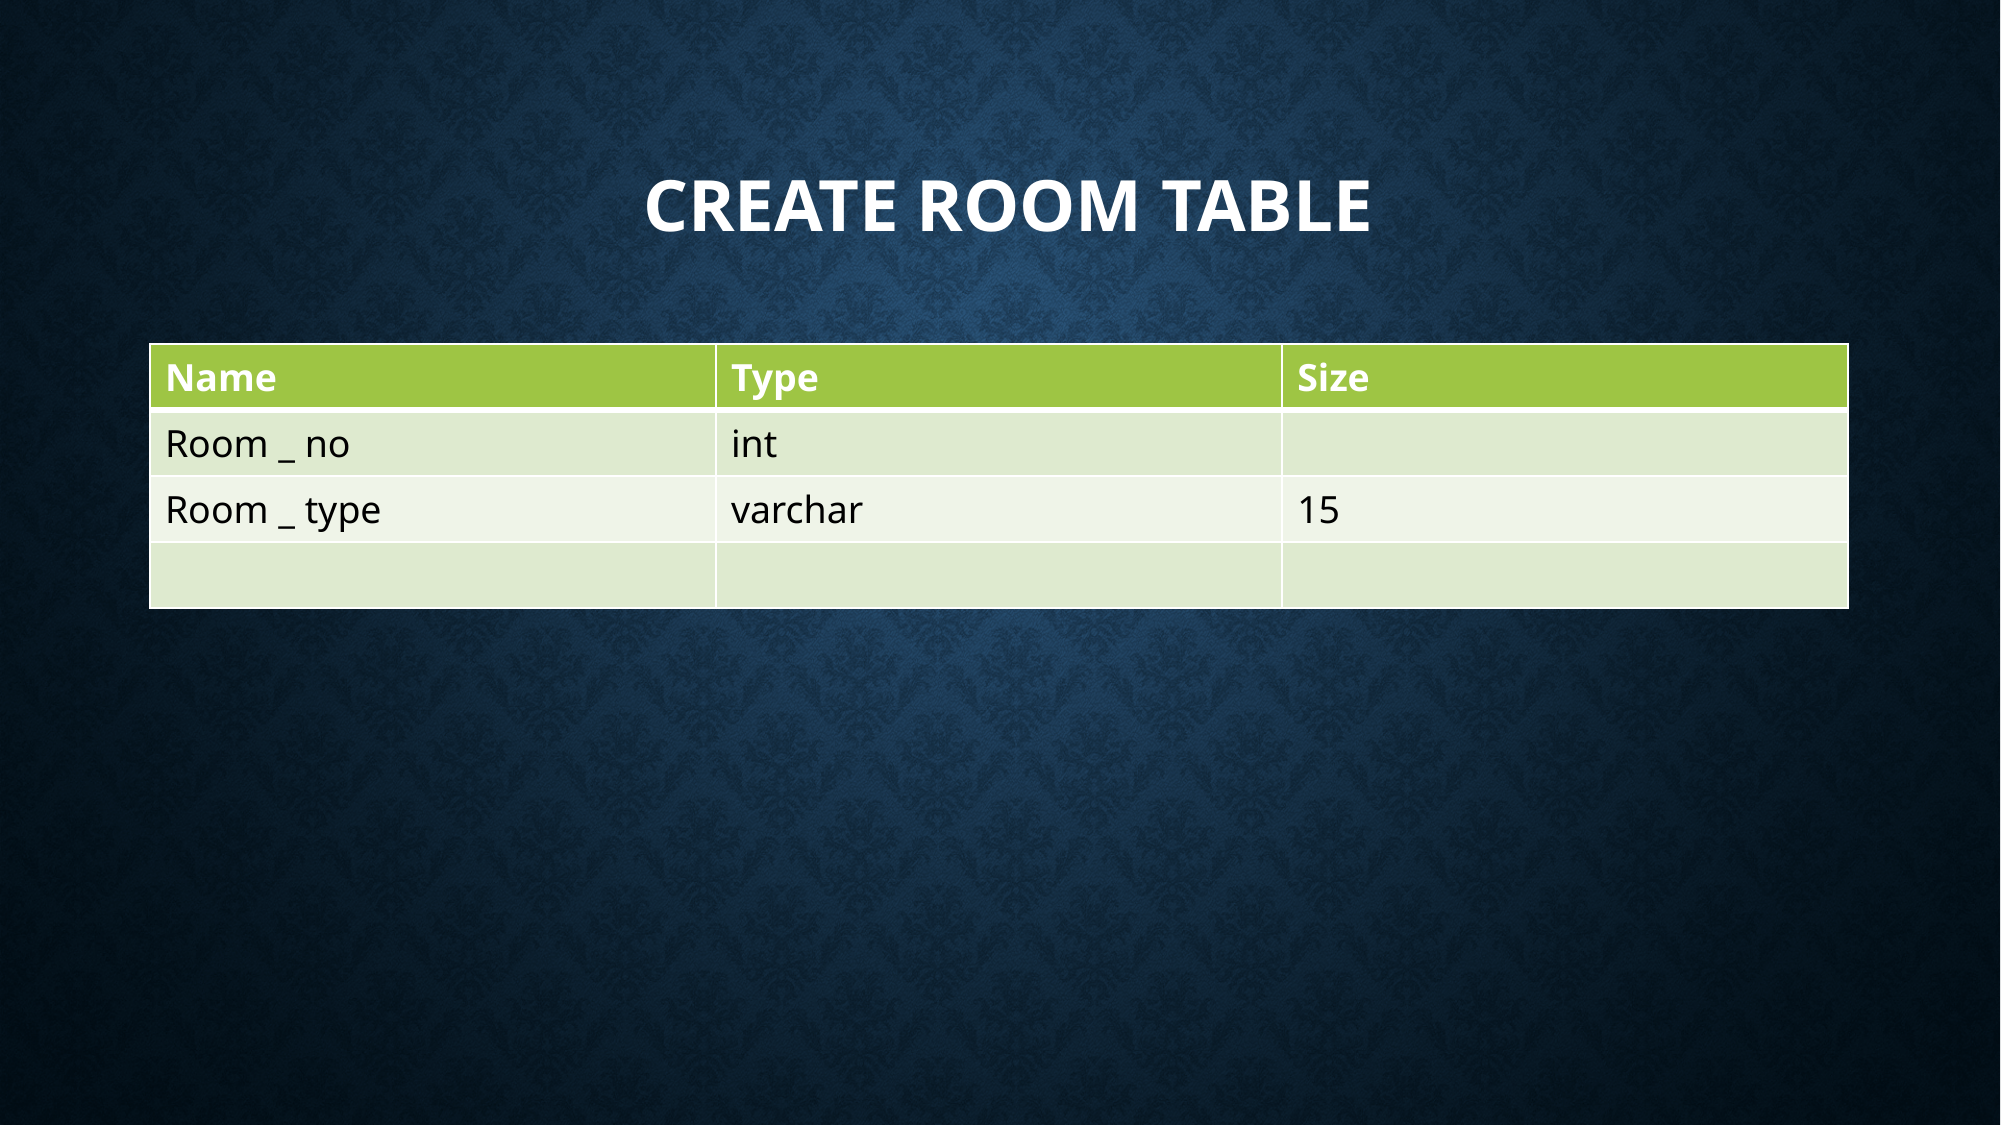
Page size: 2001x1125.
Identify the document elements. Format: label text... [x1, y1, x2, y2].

table_cell [1283, 413, 1847, 475]
table_cell Room _ type [151, 477, 715, 541]
table_cell Room _ no [151, 413, 715, 475]
title create Room table [149, 99, 1849, 318]
table_cell [151, 543, 715, 607]
table_header Type [717, 345, 1281, 407]
table_cell [717, 543, 1281, 607]
table_header Name [151, 345, 715, 407]
table_cell int [717, 413, 1281, 475]
table_cell [1283, 543, 1847, 607]
table_cell varchar [717, 477, 1281, 541]
table_cell 15 [1283, 477, 1847, 541]
table_header Size [1283, 345, 1847, 407]
